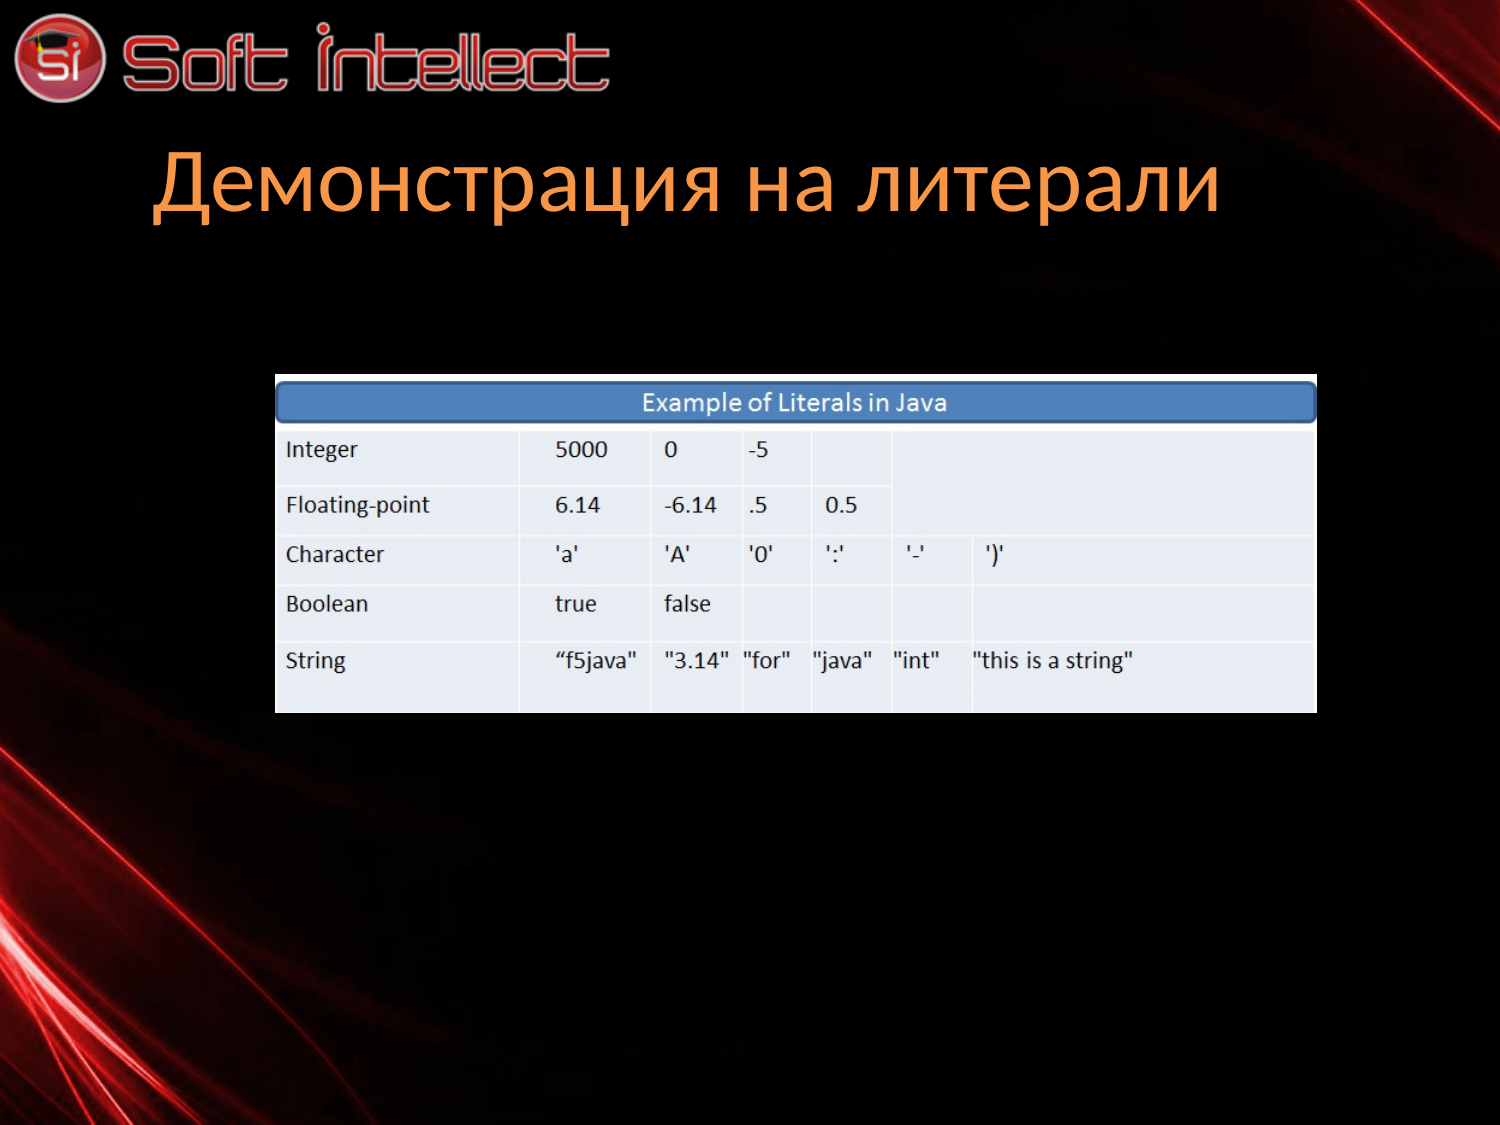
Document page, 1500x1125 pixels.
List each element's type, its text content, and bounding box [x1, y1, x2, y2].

picture [0, 0, 1500, 1125]
title Демонстрация на литерали [137, 112, 1488, 300]
